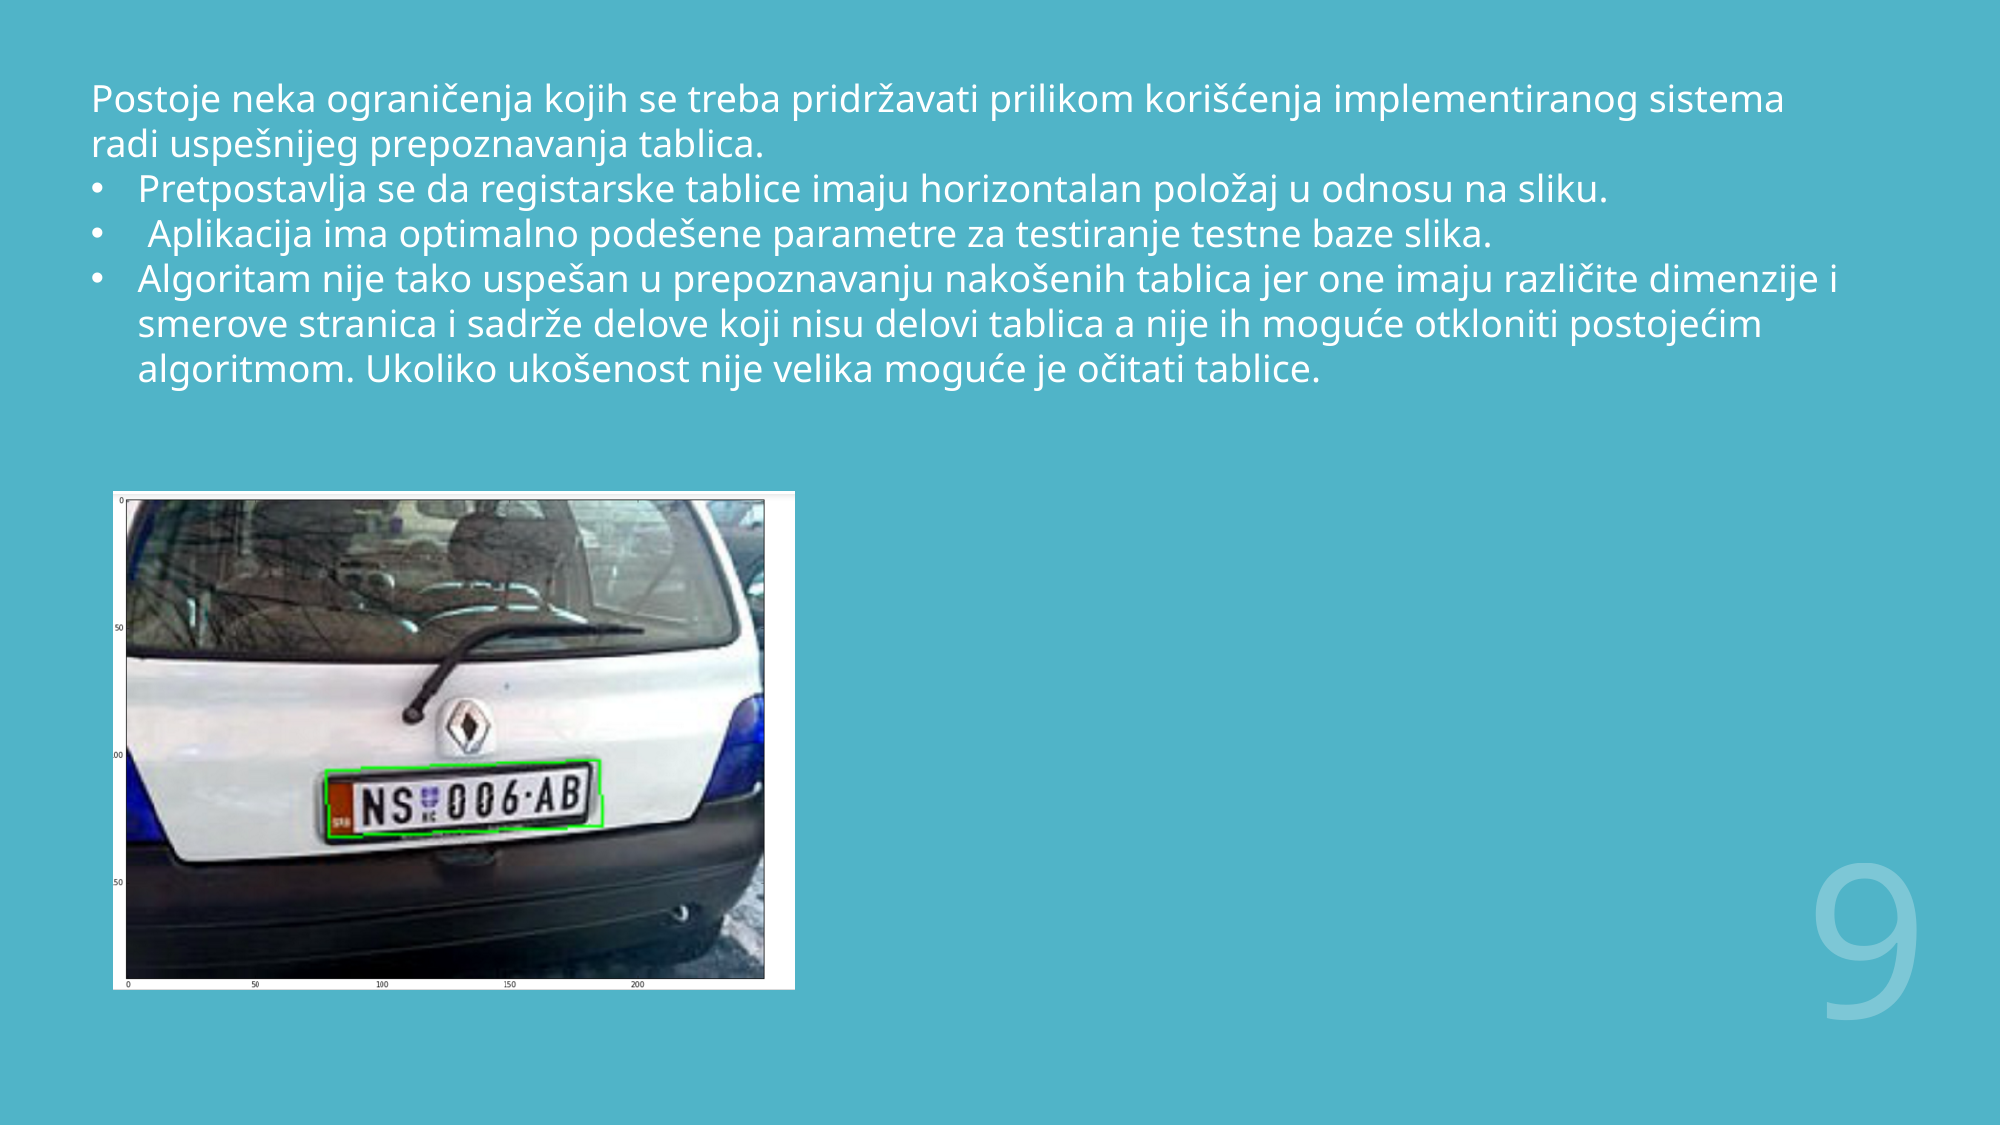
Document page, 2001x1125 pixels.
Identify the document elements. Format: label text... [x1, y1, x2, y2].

slide_number 8 [1462, 874, 1943, 1104]
picture [113, 491, 795, 990]
text_box Postoje neka ograničenja kojih se treba pridržavati prilikom korišćenja implementiranog sistema radi uspešnijeg prepoznavanja tablica. Pretpostavlja se da registarske tablice imaju horizontalan položaj u odnosu na sliku. Aplikacija ima optimalno podešene parametre za testiranje testne baze slika. Algoritam nije tako uspešan u prepoznavanju nakošenih tablica jer one imaju različite dimenzije i smerove stranica i sadrže delove koji nisu delovi tablica a nije ih moguće otkloniti postojećim algoritmom. Ukoliko ukošenost nije velika moguće je očitati tablice. [76, 67, 1879, 443]
